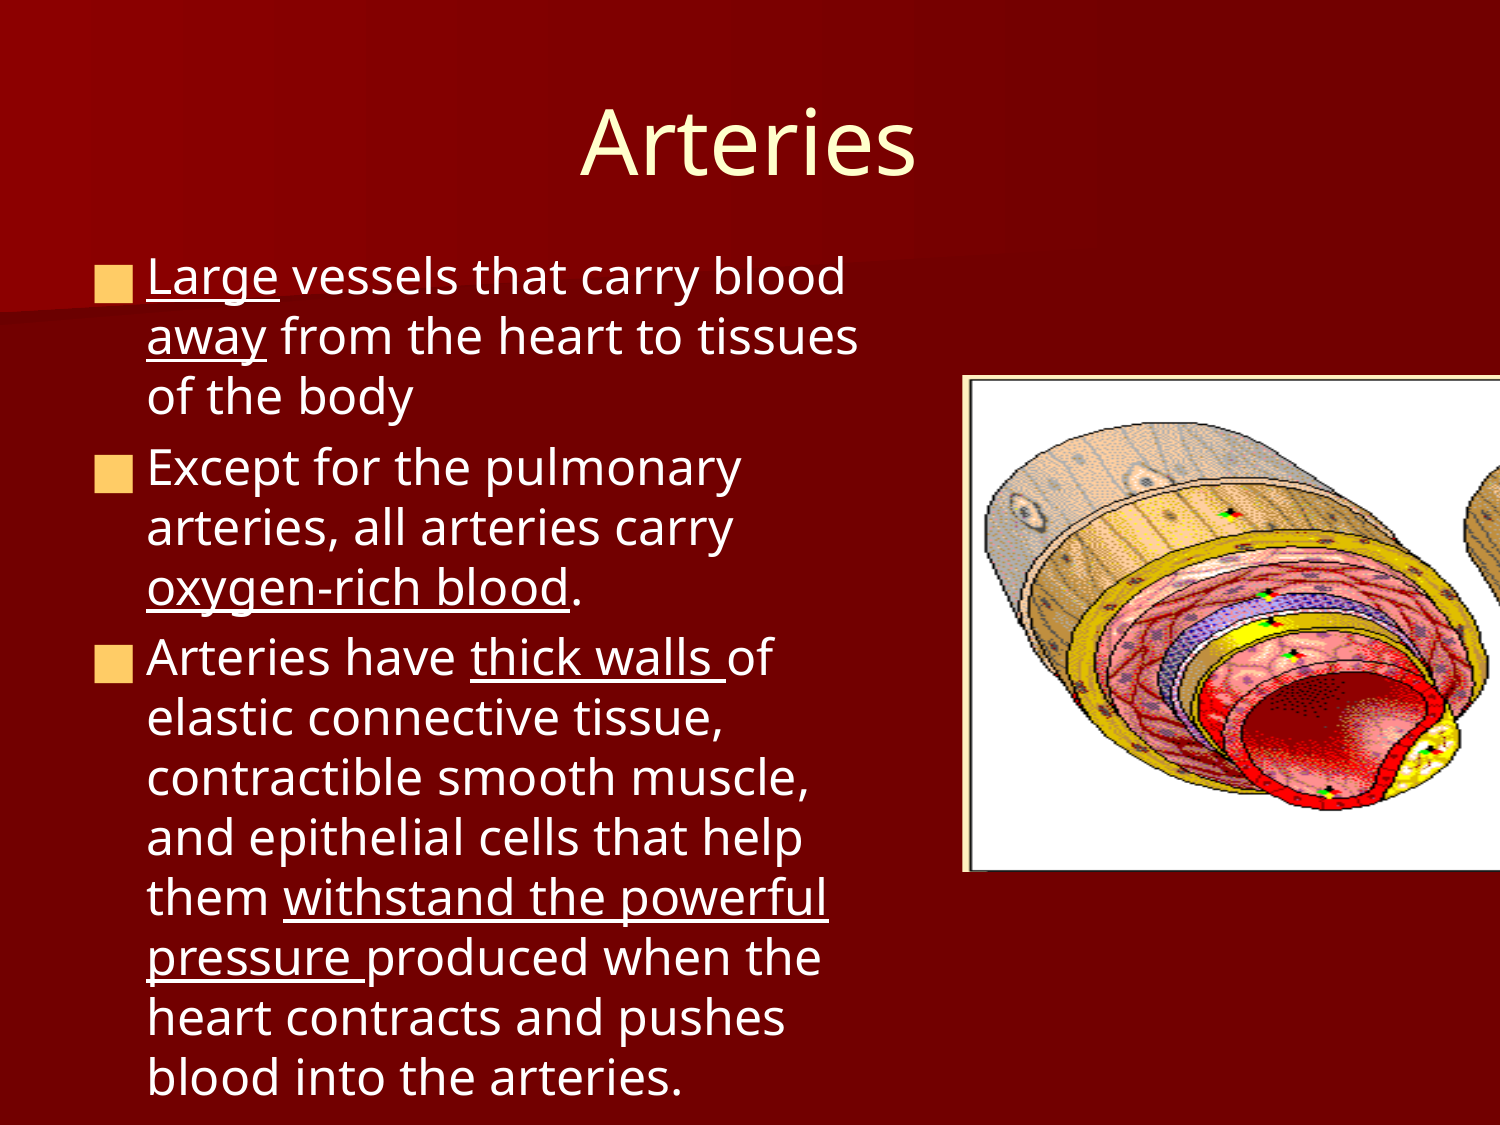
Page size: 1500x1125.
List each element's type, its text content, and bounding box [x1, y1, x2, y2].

title Arteries [75, 45, 1425, 233]
list Large vessels that carry blood away from the heart to tissues of the body Except for the pulmonary arteries, all arteries carry oxygen-rich blood. Arteries have thick walls of elastic connective tissue, contractible smooth muscle, and epithelial cells that help them withstand the powerful pressure produced when the heart contracts and pushes blood into the arteries. [75, 237, 900, 1000]
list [962, 374, 1500, 873]
